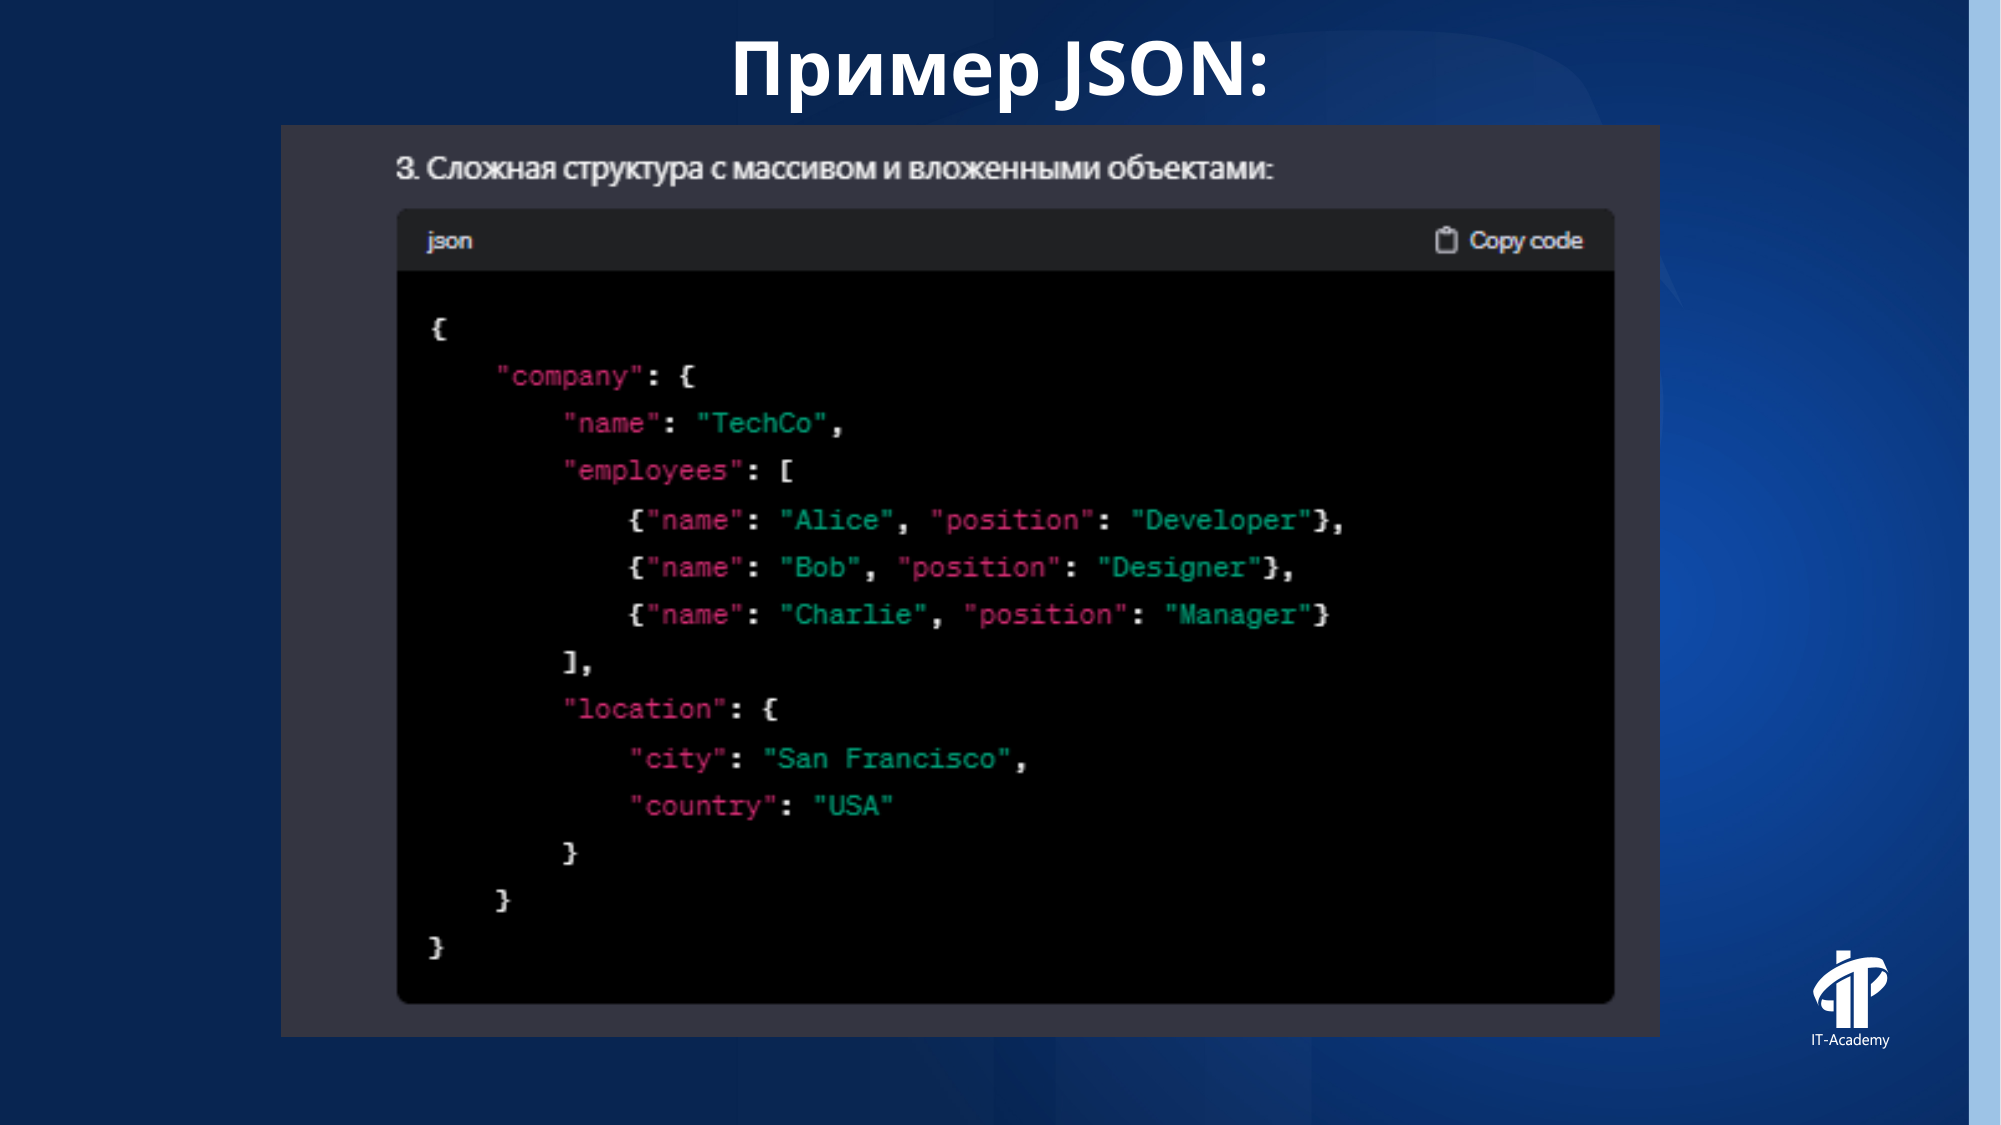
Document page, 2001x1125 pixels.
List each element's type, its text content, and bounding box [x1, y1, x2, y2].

picture [0, 0, 1968, 1125]
text_box Пример JSON: [56, 13, 1944, 163]
text_box [1968, 0, 2000, 1125]
